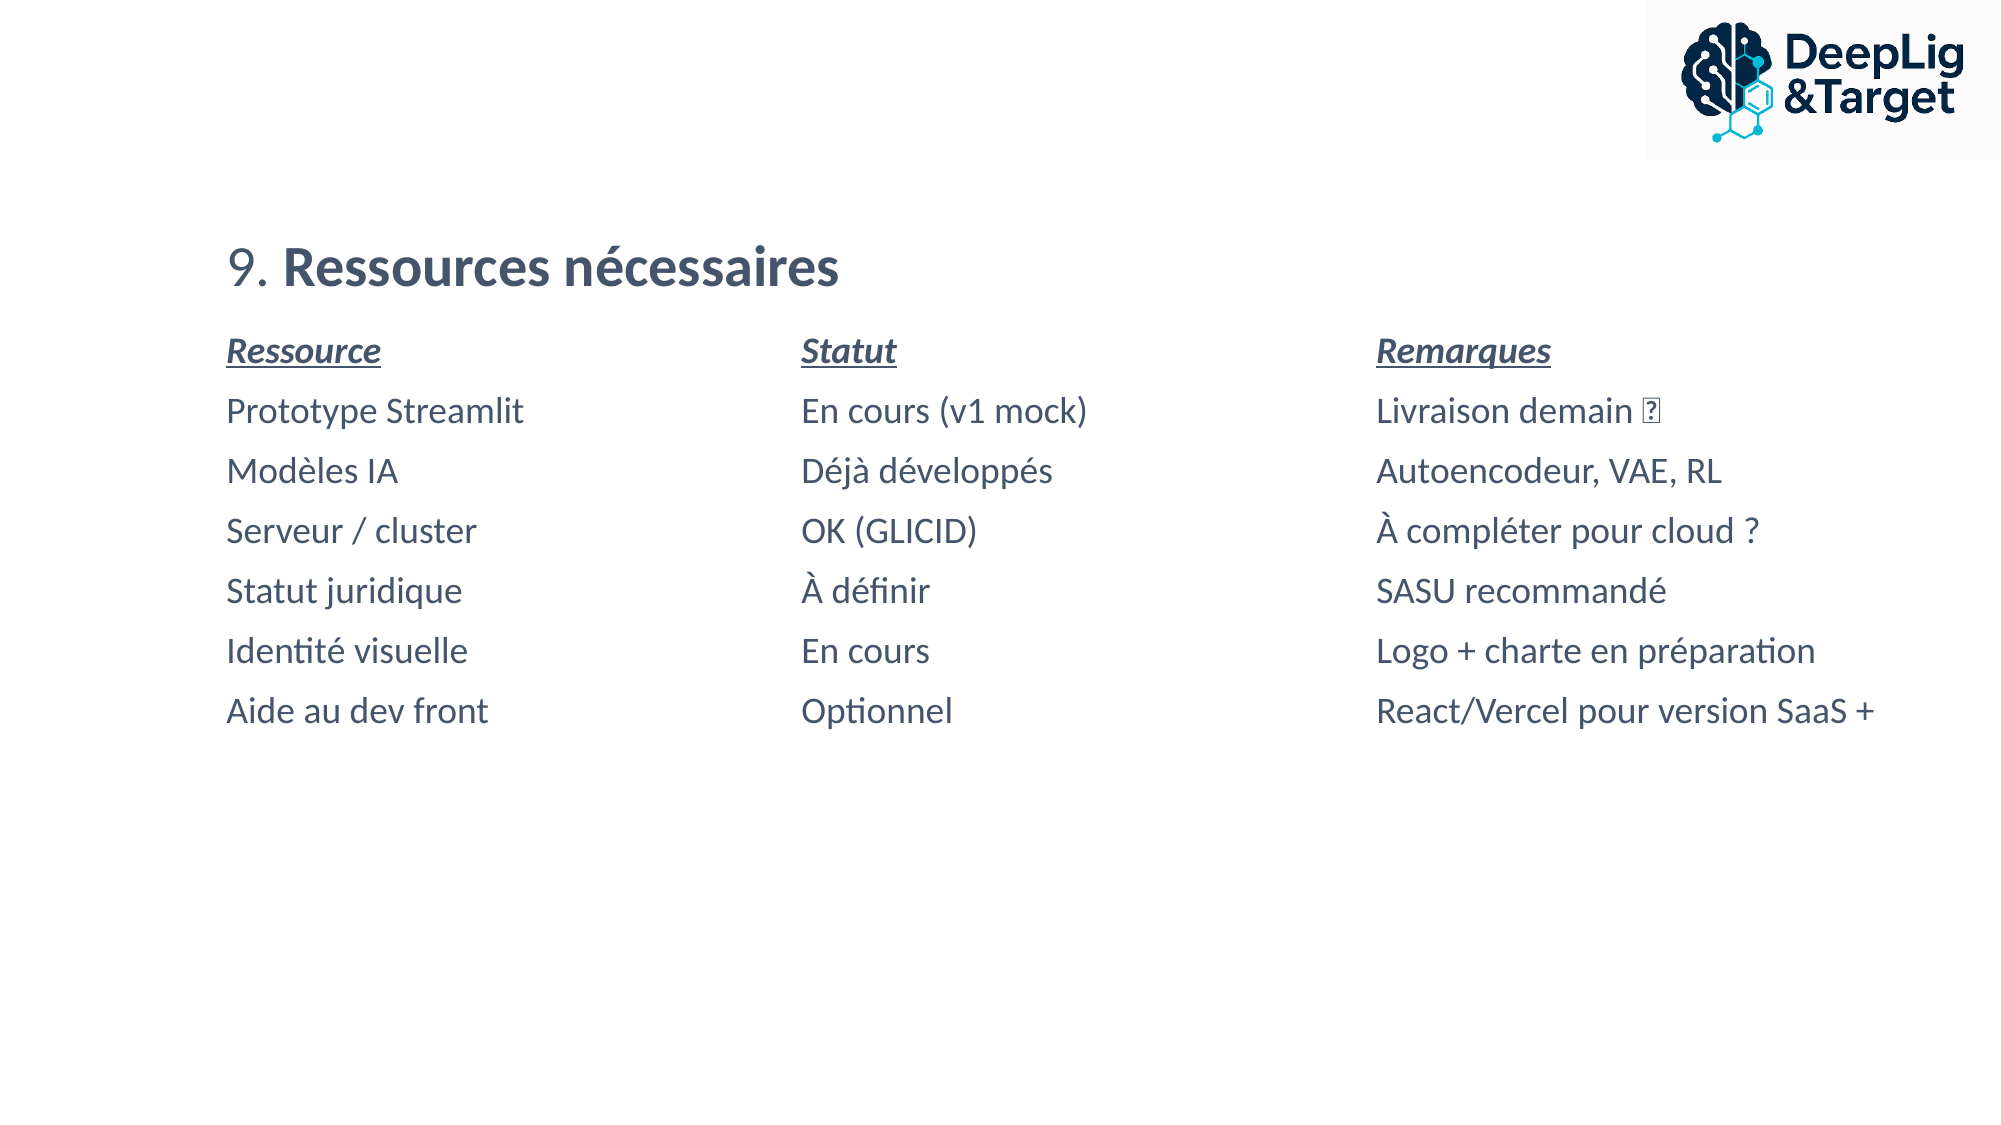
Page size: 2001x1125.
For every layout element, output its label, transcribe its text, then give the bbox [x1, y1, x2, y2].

table_cell Optionnel [786, 685, 1361, 745]
table_cell Aide au dev front [211, 685, 786, 745]
table_header Ressource [211, 324, 786, 384]
table_cell Logo + charte en préparation [1361, 625, 1936, 685]
table_cell À définir [786, 564, 1361, 625]
table_cell Autoencodeur, VAE, RL [1361, 444, 1936, 504]
table_cell En cours (v1 mock) [786, 384, 1361, 444]
table_cell OK (GLICID) [786, 504, 1361, 564]
table_cell Livraison demain ✅ [1361, 384, 1936, 444]
table_cell En cours [786, 625, 1361, 685]
table_cell Serveur / cluster [211, 504, 786, 564]
table_cell Statut juridique [211, 564, 786, 625]
table_cell Prototype Streamlit [211, 384, 786, 444]
table_cell Identité visuelle [211, 625, 786, 685]
table_header Statut [786, 324, 1361, 384]
table_cell SASU recommandé [1361, 564, 1936, 625]
text_box 9. Ressources nécessaires [211, 220, 905, 305]
table_cell Modèles IA [211, 444, 786, 504]
picture [1645, 0, 2000, 160]
table_cell Déjà développés [786, 444, 1361, 504]
table_header Remarques [1361, 324, 1936, 384]
table_cell À compléter pour cloud ? [1361, 504, 1936, 564]
table_cell React/Vercel pour version SaaS + [1361, 685, 1936, 745]
